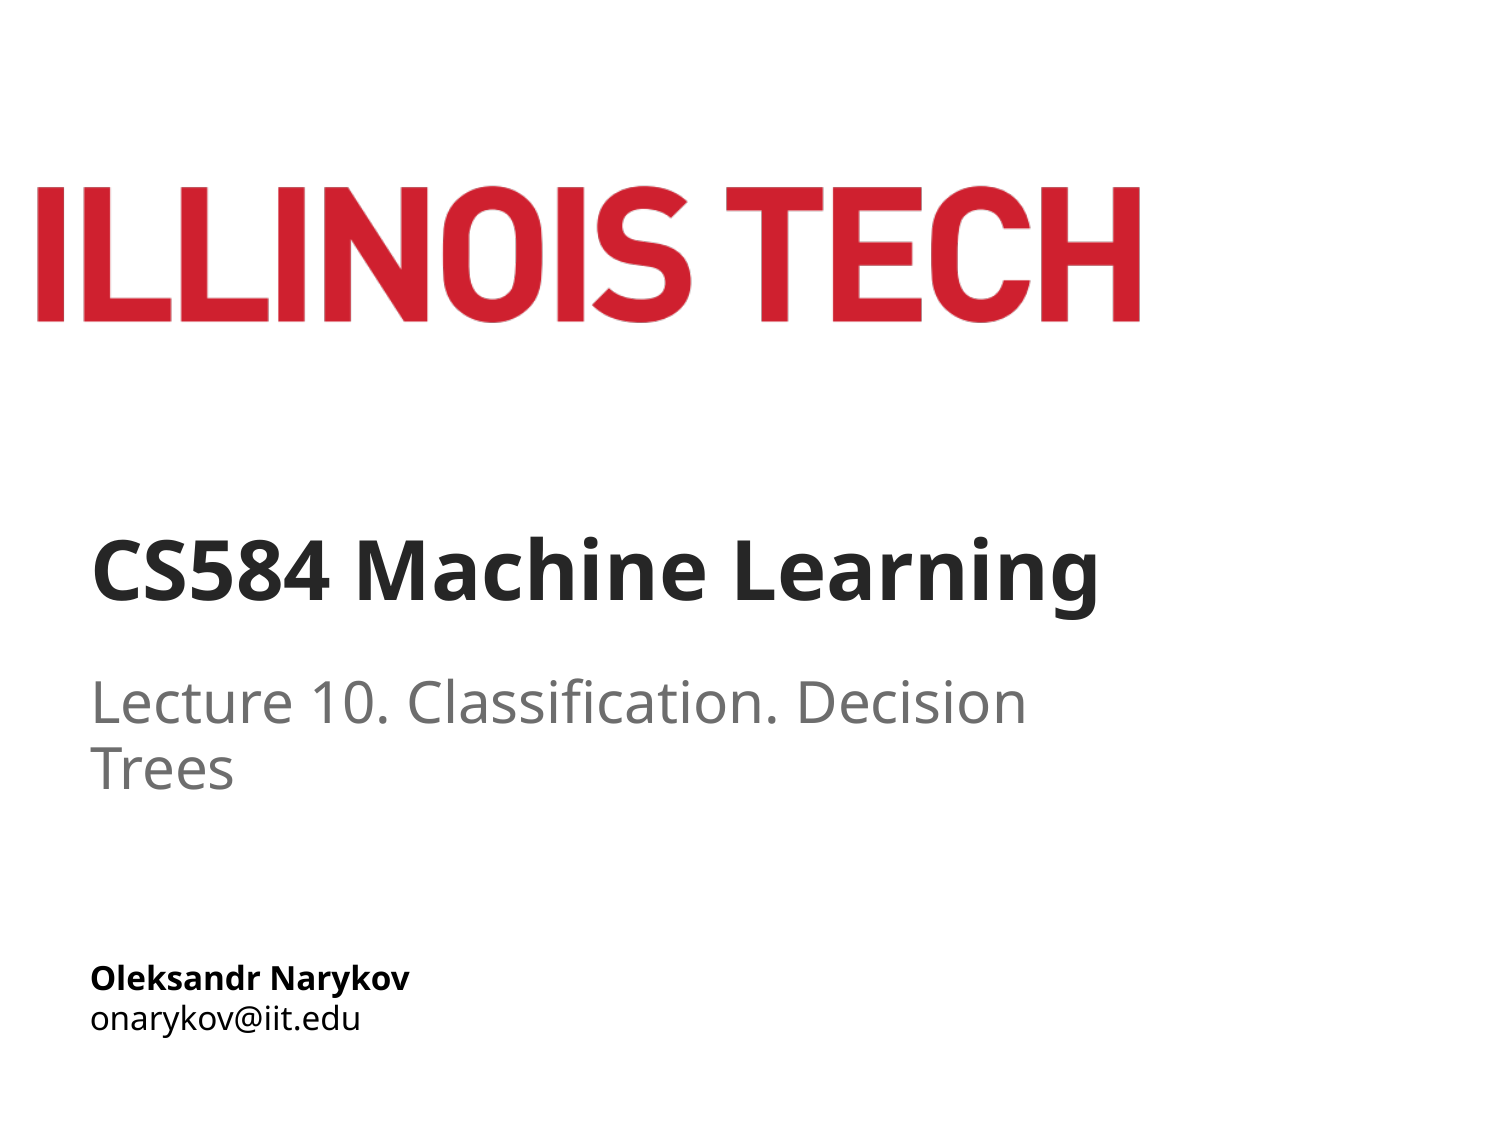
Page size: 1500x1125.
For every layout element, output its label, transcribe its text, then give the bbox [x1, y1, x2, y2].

title CS584 Machine Learning [75, 375, 1200, 625]
text_box Oleksandr Narykov onarykov@iit.edu [74, 949, 225, 1100]
subtitle Lecture 10. Classification. Decision Trees [75, 663, 1200, 826]
